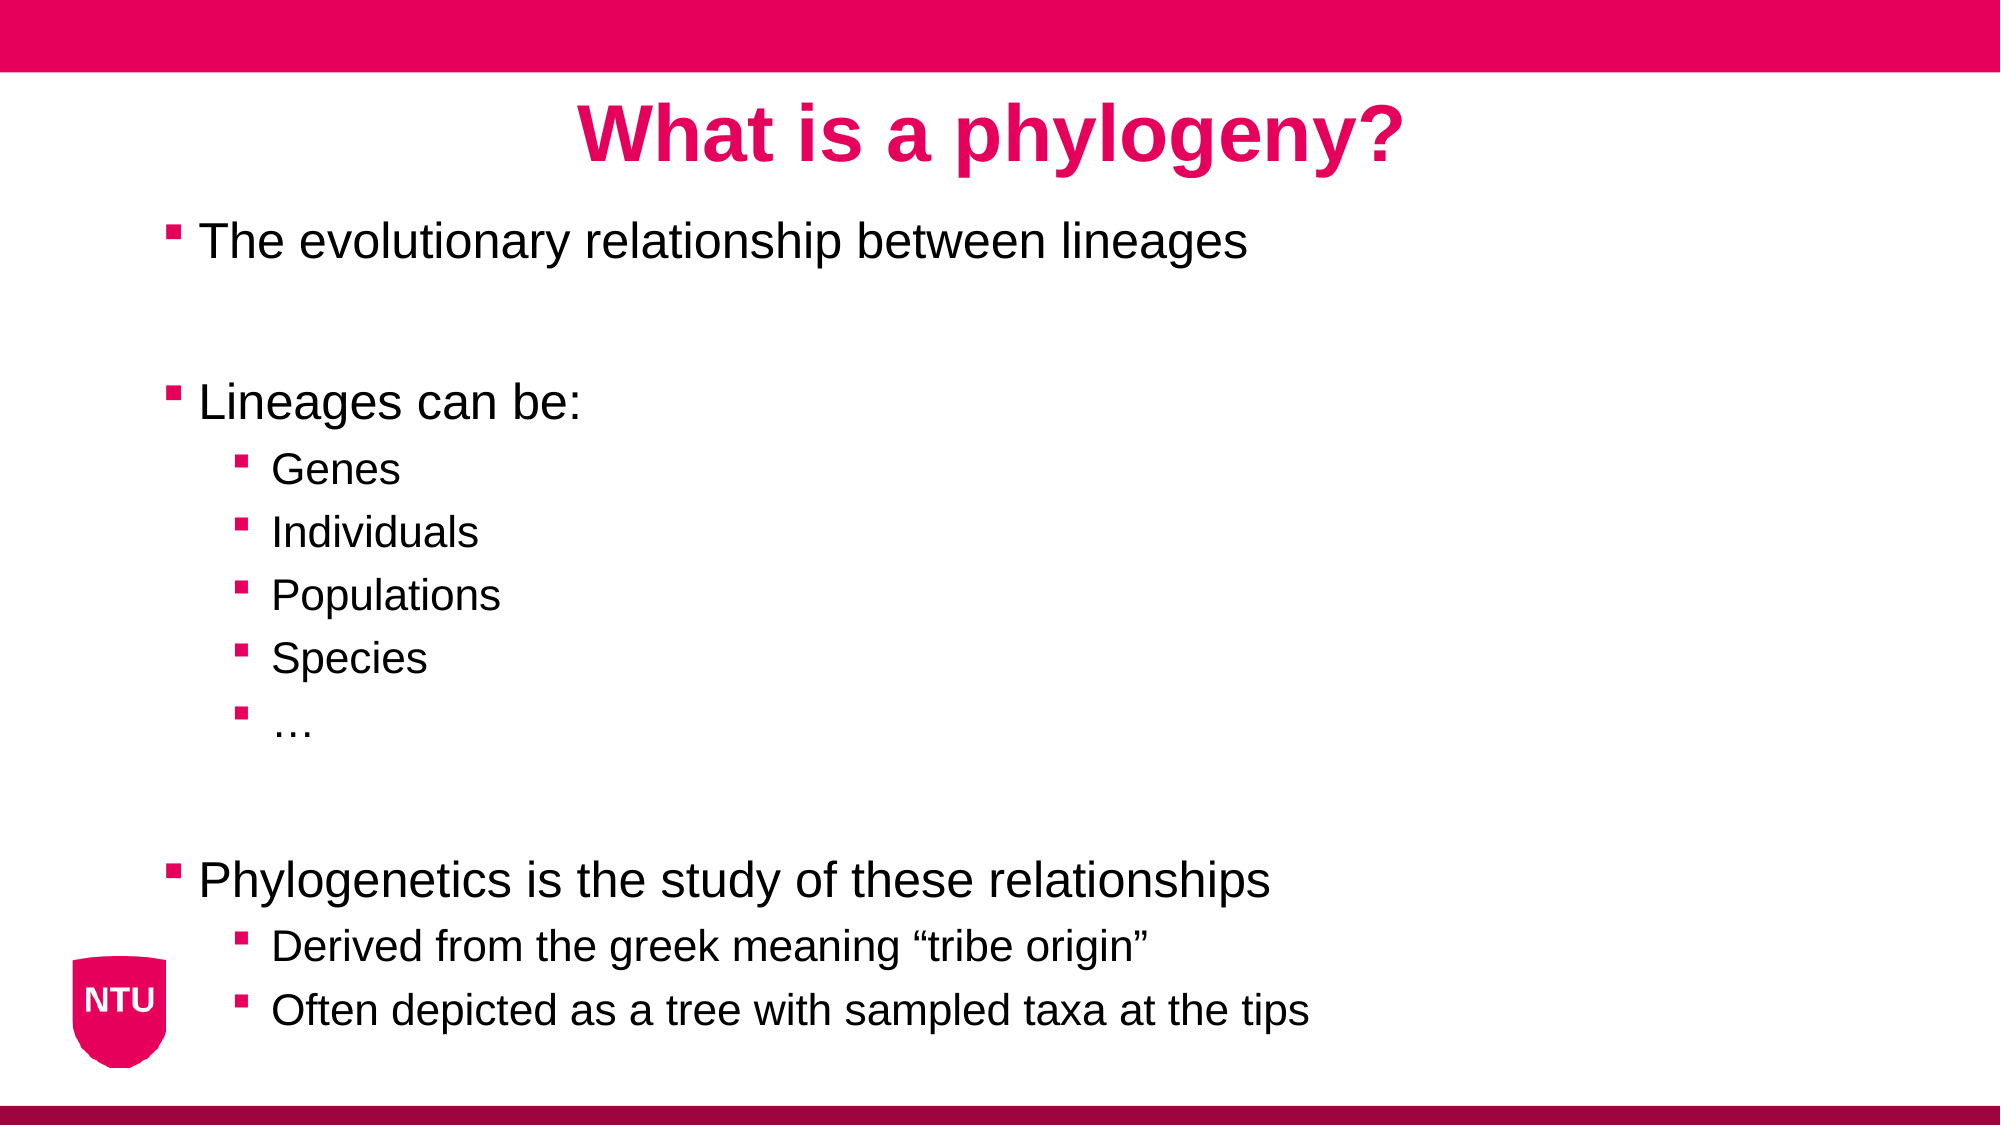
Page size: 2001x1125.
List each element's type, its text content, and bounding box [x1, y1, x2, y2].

text_box What is a phylogeny? [72, 72, 1928, 185]
list The evolutionary relationship between lineages Lineages can be: Genes Individuals Populations Species … Phylogenetics is the study of these relationships Derived from the greek meaning “tribe origin” Often depicted as a tree with sampled taxa at the tips [162, 200, 1911, 1044]
